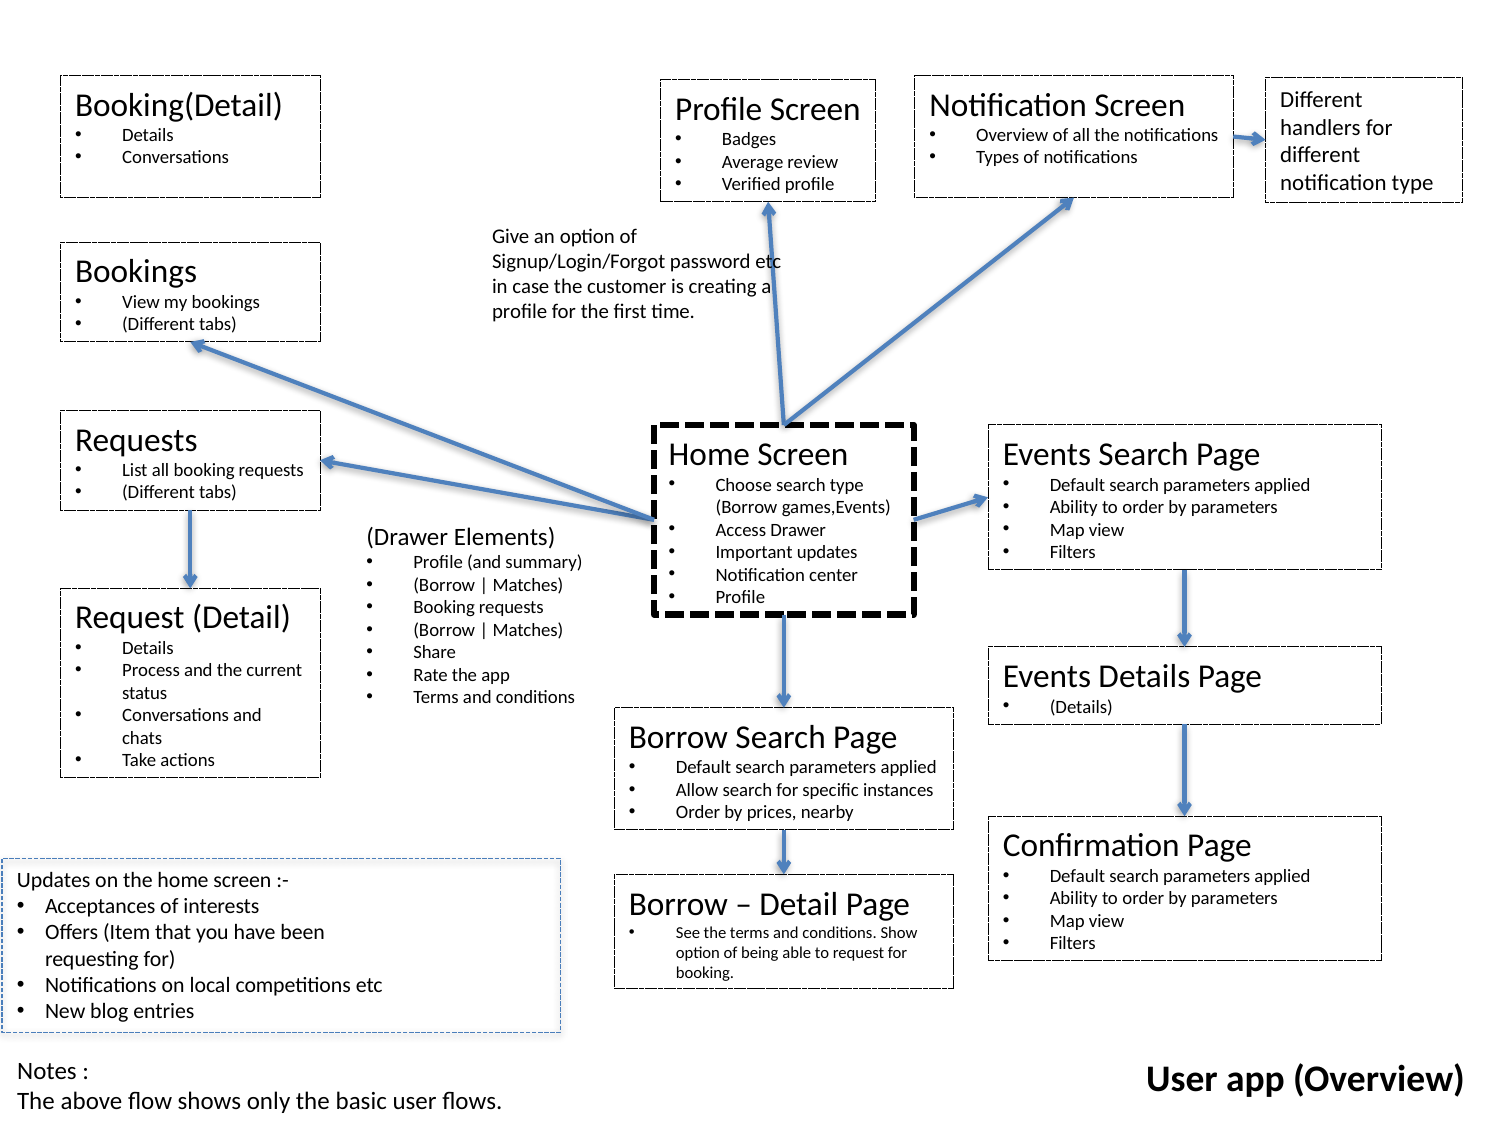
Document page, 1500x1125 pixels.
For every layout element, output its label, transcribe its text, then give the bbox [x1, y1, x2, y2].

text_box Bookings View my bookings (Different tabs) [60, 242, 321, 342]
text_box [1234, 136, 1266, 141]
text_box Events Search Page Default search parameters applied Ability to order by parameters Map view Filters [988, 424, 1382, 570]
text_box Booking(Detail) Details Conversations [60, 75, 321, 198]
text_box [190, 342, 655, 522]
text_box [767, 203, 778, 426]
text_box Profile Screen Badges Average review Verified profile [660, 79, 876, 202]
text_box Give an option of Signup/Login/Forgot password etc in case the customer is creating a profile for the first time. [477, 215, 762, 330]
text_box Borrow Search Page Default search parameters applied Allow search for specific instances Order by prices, nearby [614, 707, 954, 830]
text_box Events Details Page (Details) [988, 646, 1382, 725]
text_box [783, 198, 1075, 426]
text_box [913, 497, 989, 522]
text_box [1, 858, 561, 1033]
text_box Request (Detail) Details Process and the current status Conversations and chats Take actions [60, 588, 321, 778]
text_box Confirmation Page Default search parameters applied Ability to order by parameters Map view Filters [988, 816, 1382, 961]
text_box Borrow – Detail Page See the terms and conditions. Show option of being able to request for booking. [614, 874, 954, 989]
text_box Notes : The above flow shows only the basic user flows. [2, 1047, 519, 1122]
text_box Requests List all booking requests (Different tabs) [60, 410, 184, 511]
text_box (Drawer Elements) Profile (and summary) (Borrow | Matches) Booking requests (Borrow | Matches) Share Rate the app Terms and conditions [351, 531, 598, 738]
text_box User app (Overview) [1131, 1047, 1481, 1107]
text_box Notification Screen Overview of all the notifications Types of notifications [914, 75, 1234, 198]
text_box Home Screen Choose search type (Borrow games,Events) Access Drawer Important updates Notification center Profile [654, 424, 914, 615]
text_box Different handlers for different notification type [1265, 77, 1463, 203]
